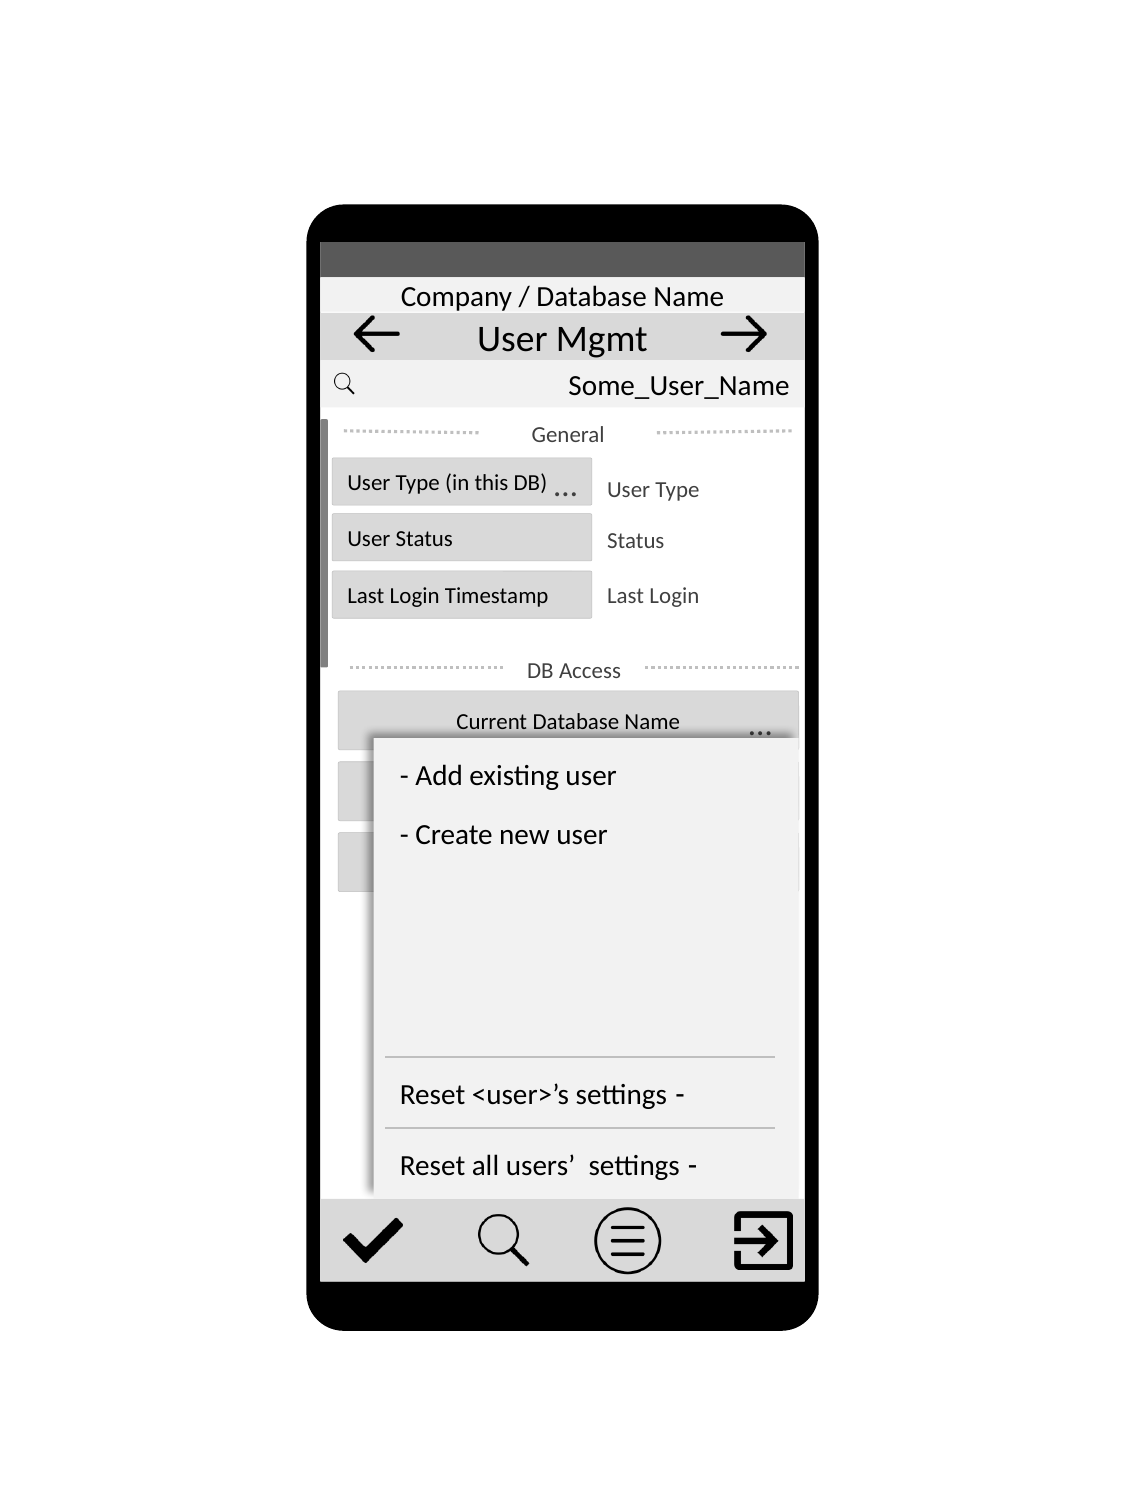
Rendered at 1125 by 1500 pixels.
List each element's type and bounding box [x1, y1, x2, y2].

text_box [308, 206, 817, 1329]
